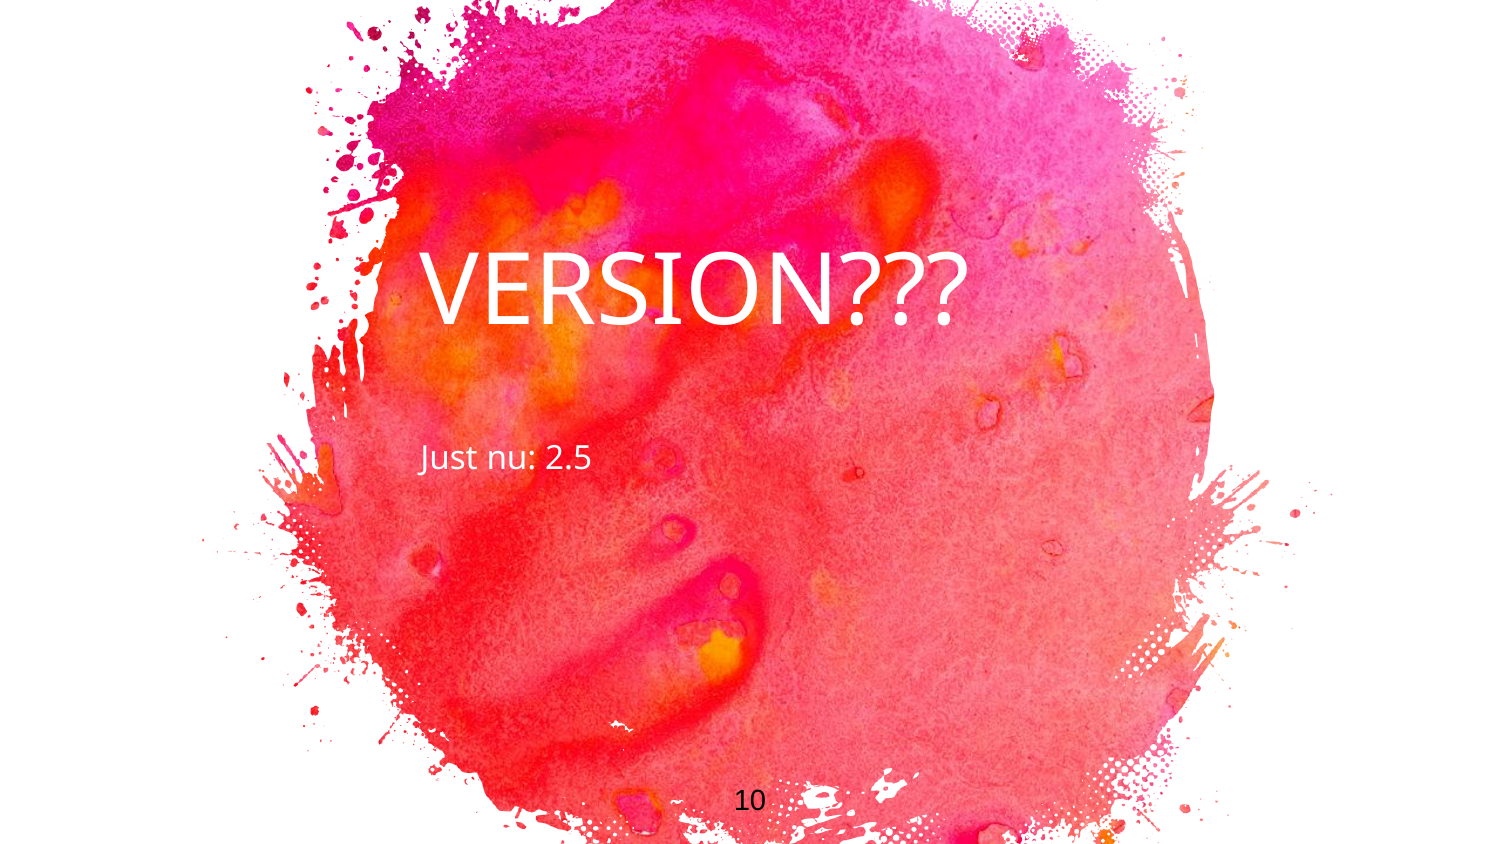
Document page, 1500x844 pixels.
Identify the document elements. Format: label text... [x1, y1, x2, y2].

list Just nu: 2.5 [405, 420, 1097, 706]
slide_number 10 [705, 766, 795, 832]
title VERSION??? [404, 240, 1096, 360]
picture [0, 0, 1500, 844]
